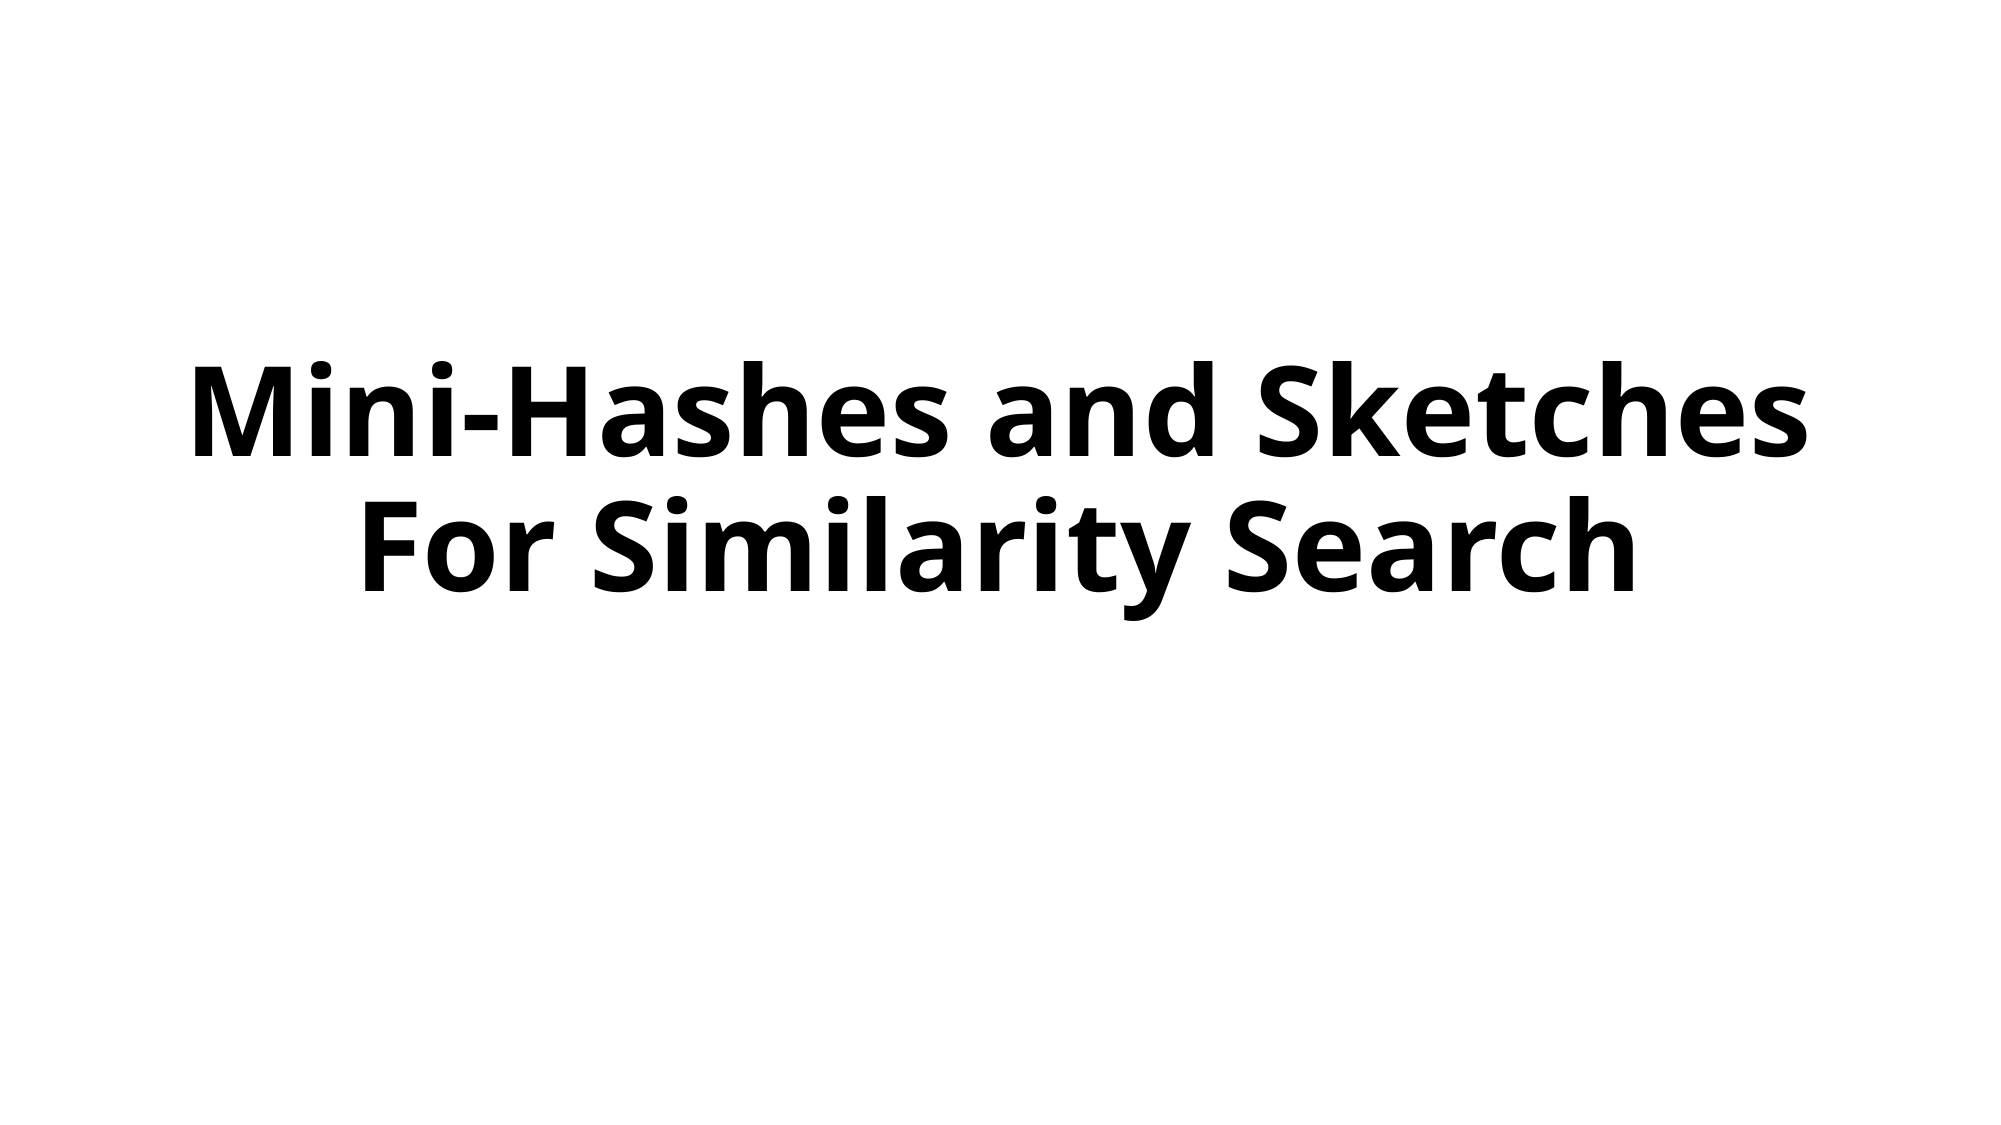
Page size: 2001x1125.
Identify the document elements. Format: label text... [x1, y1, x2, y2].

title Mini-Hashes and Sketches For Similarity Search [136, 280, 1862, 626]
